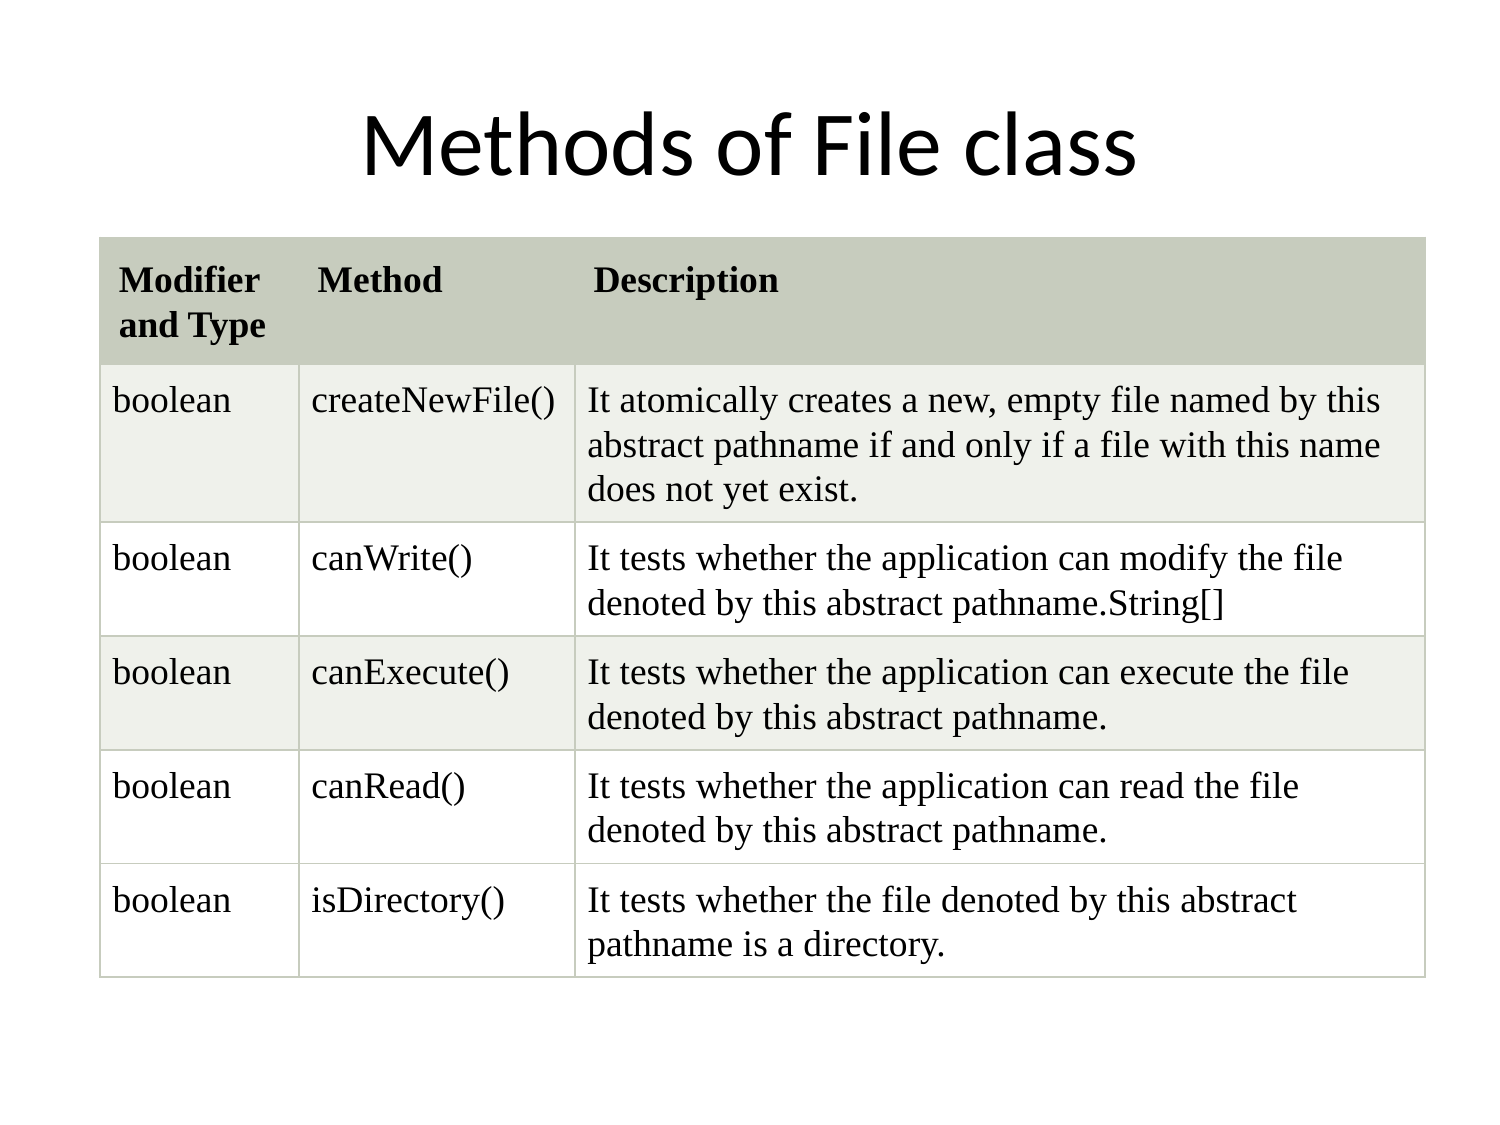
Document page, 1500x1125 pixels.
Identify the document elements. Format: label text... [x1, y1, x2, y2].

table_cell canWrite() [300, 523, 574, 635]
table_header Modifier and Type [101, 238, 299, 363]
table_cell createNewFile() [300, 365, 574, 521]
table_header Method [299, 238, 575, 363]
title Methods of File class [75, 45, 1425, 233]
table_cell boolean [101, 751, 298, 863]
table_cell It tests whether the application can execute the file denoted by this abstract pathname. [576, 637, 1424, 749]
table_cell boolean [101, 365, 298, 521]
table_cell canExecute() [300, 637, 574, 749]
table_cell It tests whether the application can modify the file denoted by this abstract pathname.String[] [576, 523, 1424, 635]
table_header Description [575, 238, 1424, 363]
table_cell boolean [101, 637, 298, 749]
table_cell boolean [101, 523, 298, 635]
table_cell boolean [101, 864, 298, 976]
table_cell It tests whether the file denoted by this abstract pathname is a directory. [576, 864, 1424, 976]
table_cell It atomically creates a new, empty file named by this abstract pathname if and only if a file with this name does not yet exist. [576, 365, 1424, 521]
table_cell isDirectory() [300, 864, 574, 976]
table_cell It tests whether the application can read the file denoted by this abstract pathname. [576, 751, 1424, 863]
table_cell canRead() [300, 751, 574, 863]
